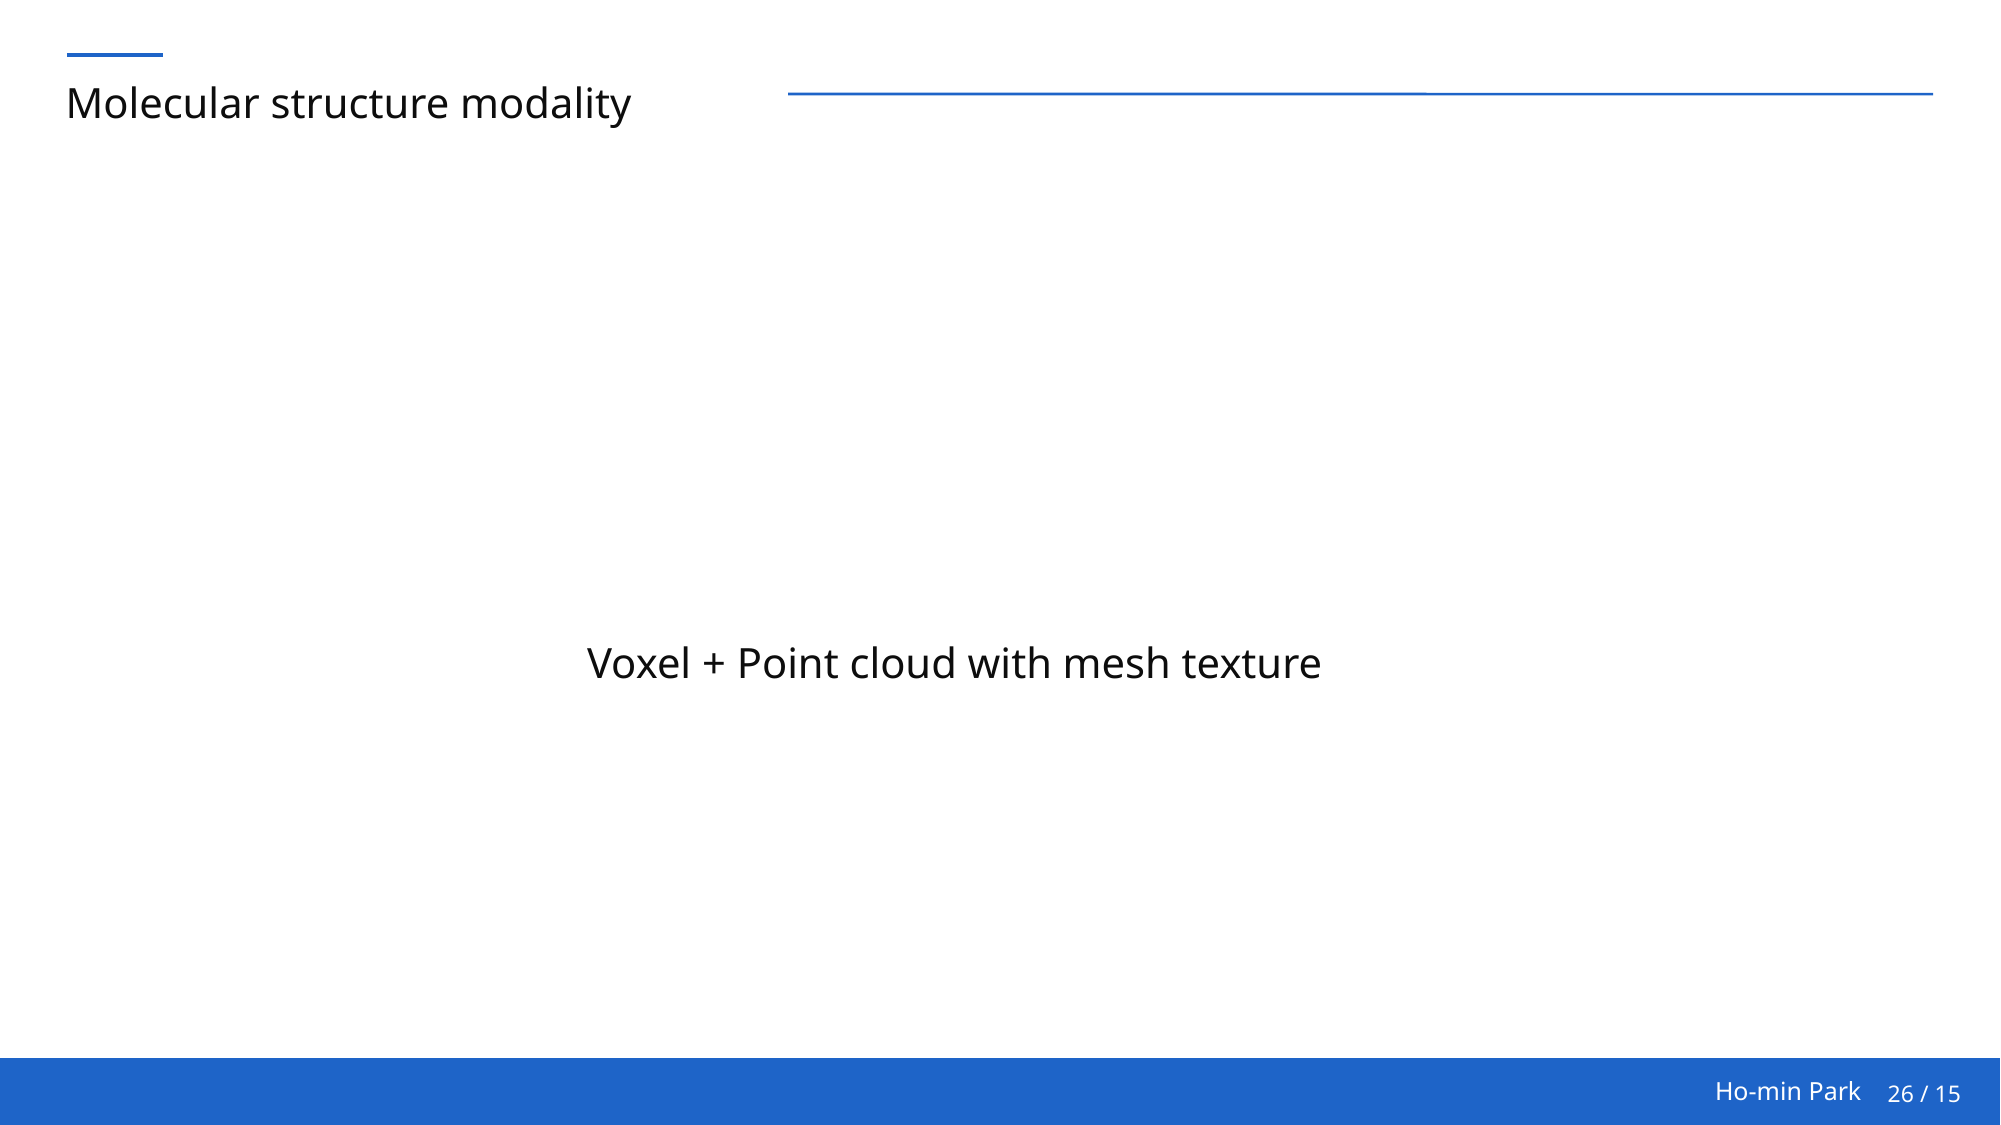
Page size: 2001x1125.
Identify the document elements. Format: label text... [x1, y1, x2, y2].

text_box Voxel + Point cloud with mesh texture [572, 614, 1398, 694]
title Molecular structure modality [50, 54, 789, 134]
